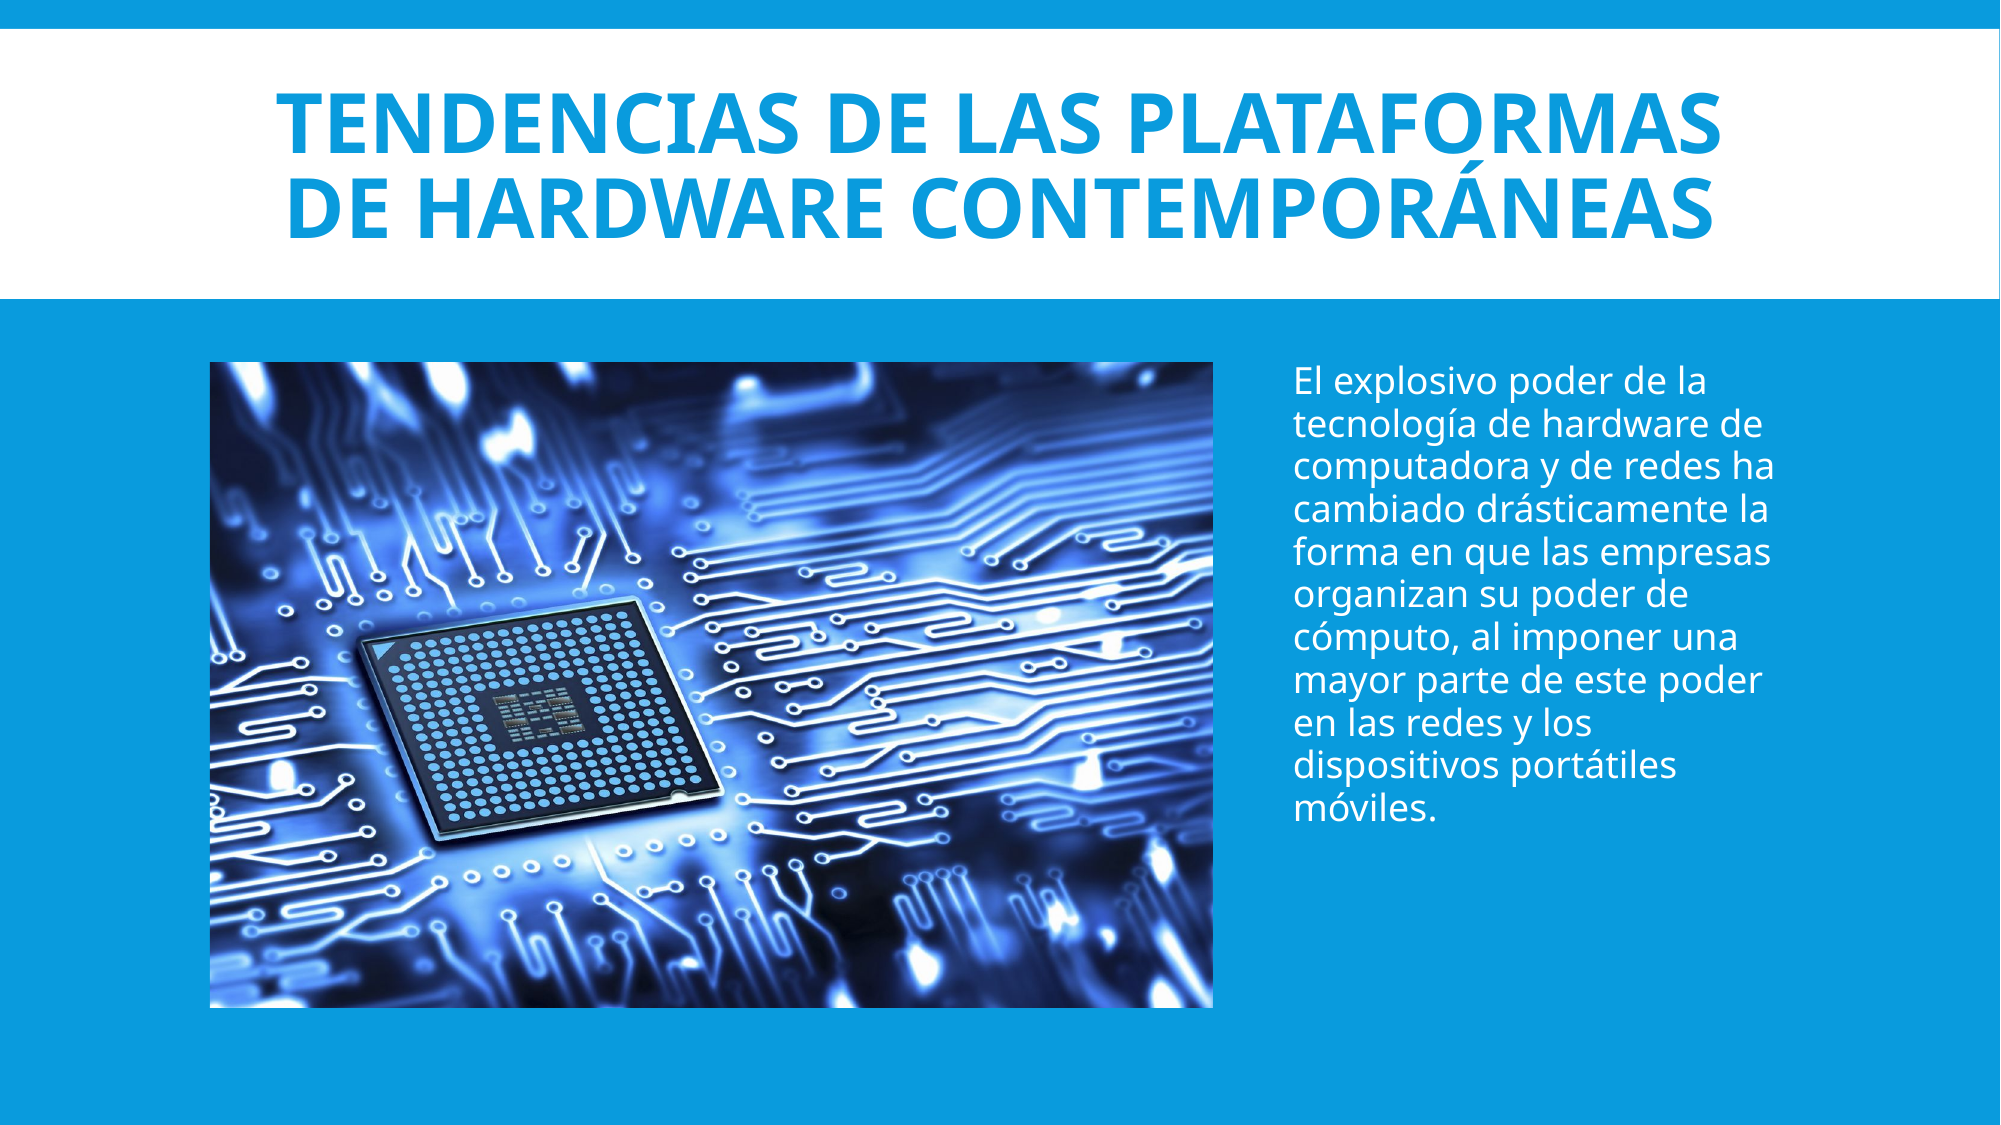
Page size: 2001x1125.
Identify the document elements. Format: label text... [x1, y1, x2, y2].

picture [210, 363, 1212, 1007]
title Tendencias de las plataformas de hardware contemporáneas [197, 46, 1803, 295]
list El explosivo poder de la tecnología de hardware de computadora y de redes ha cambiado drásticamente la forma en que las empresas organizan su poder de cómputo, al imponer una mayor parte de este poder en las redes y los dispositivos portátiles móviles. [1278, 352, 1803, 916]
